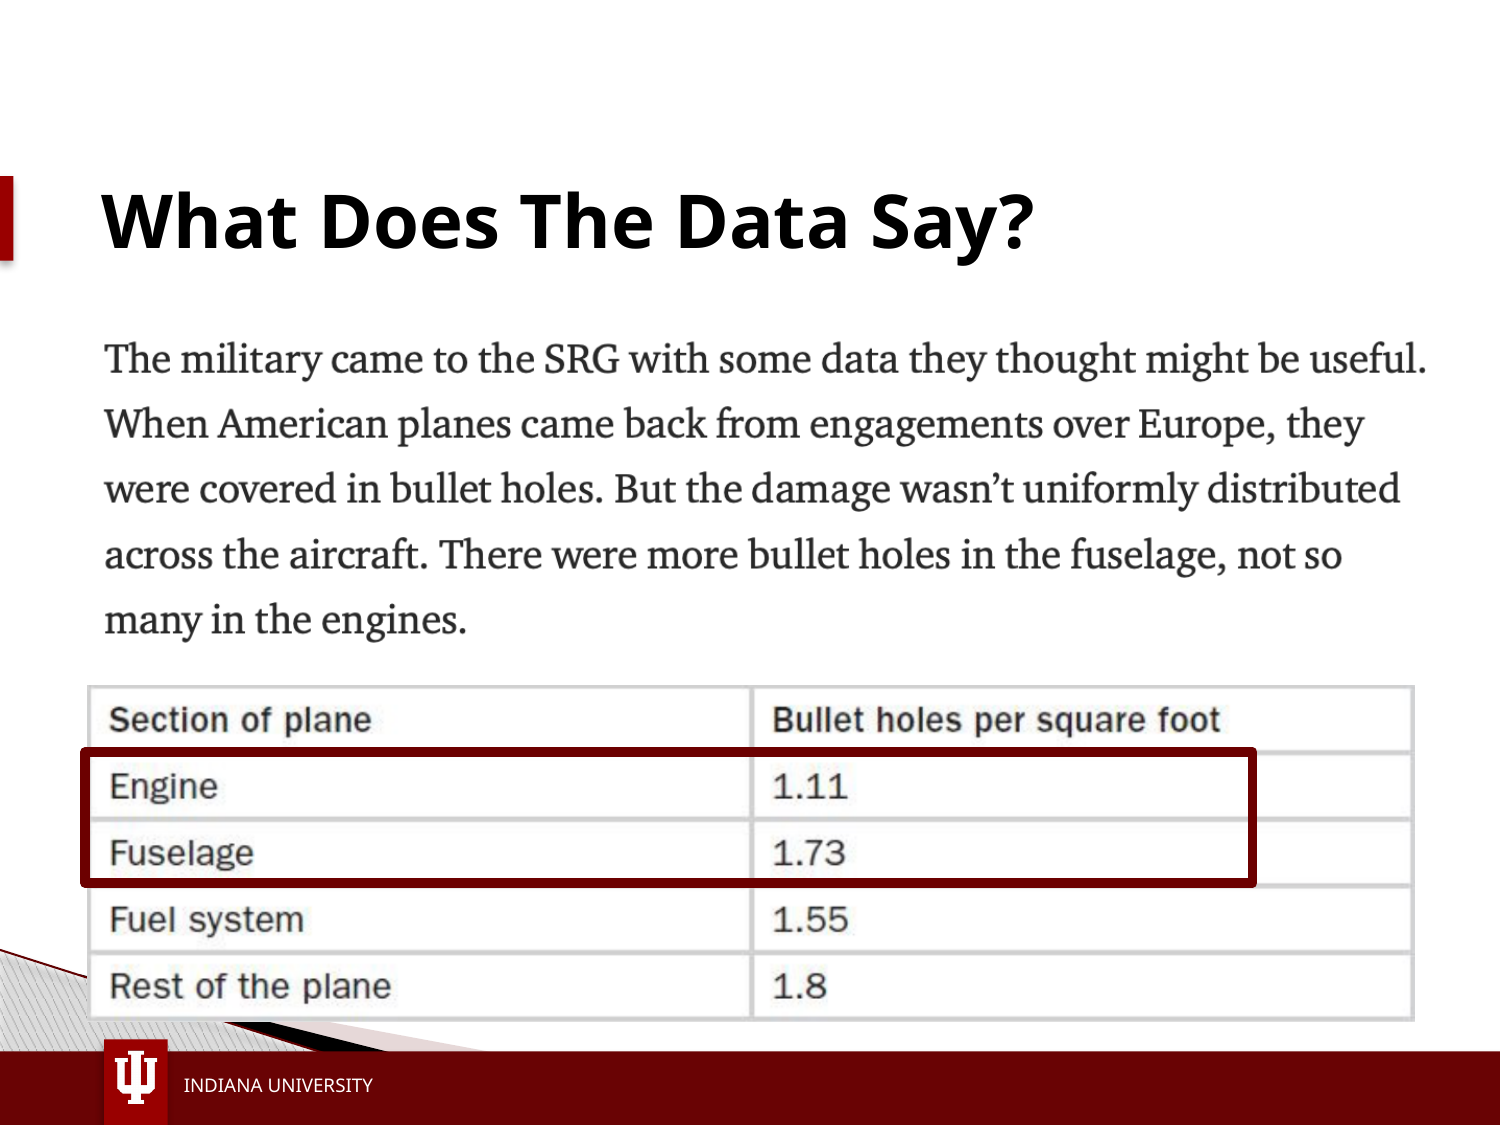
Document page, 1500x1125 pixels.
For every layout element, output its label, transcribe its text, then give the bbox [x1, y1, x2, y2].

picture [99, 334, 1428, 646]
list [85, 324, 1400, 688]
picture [87, 685, 1416, 1022]
title What Does The Data Say? [86, 166, 1400, 271]
